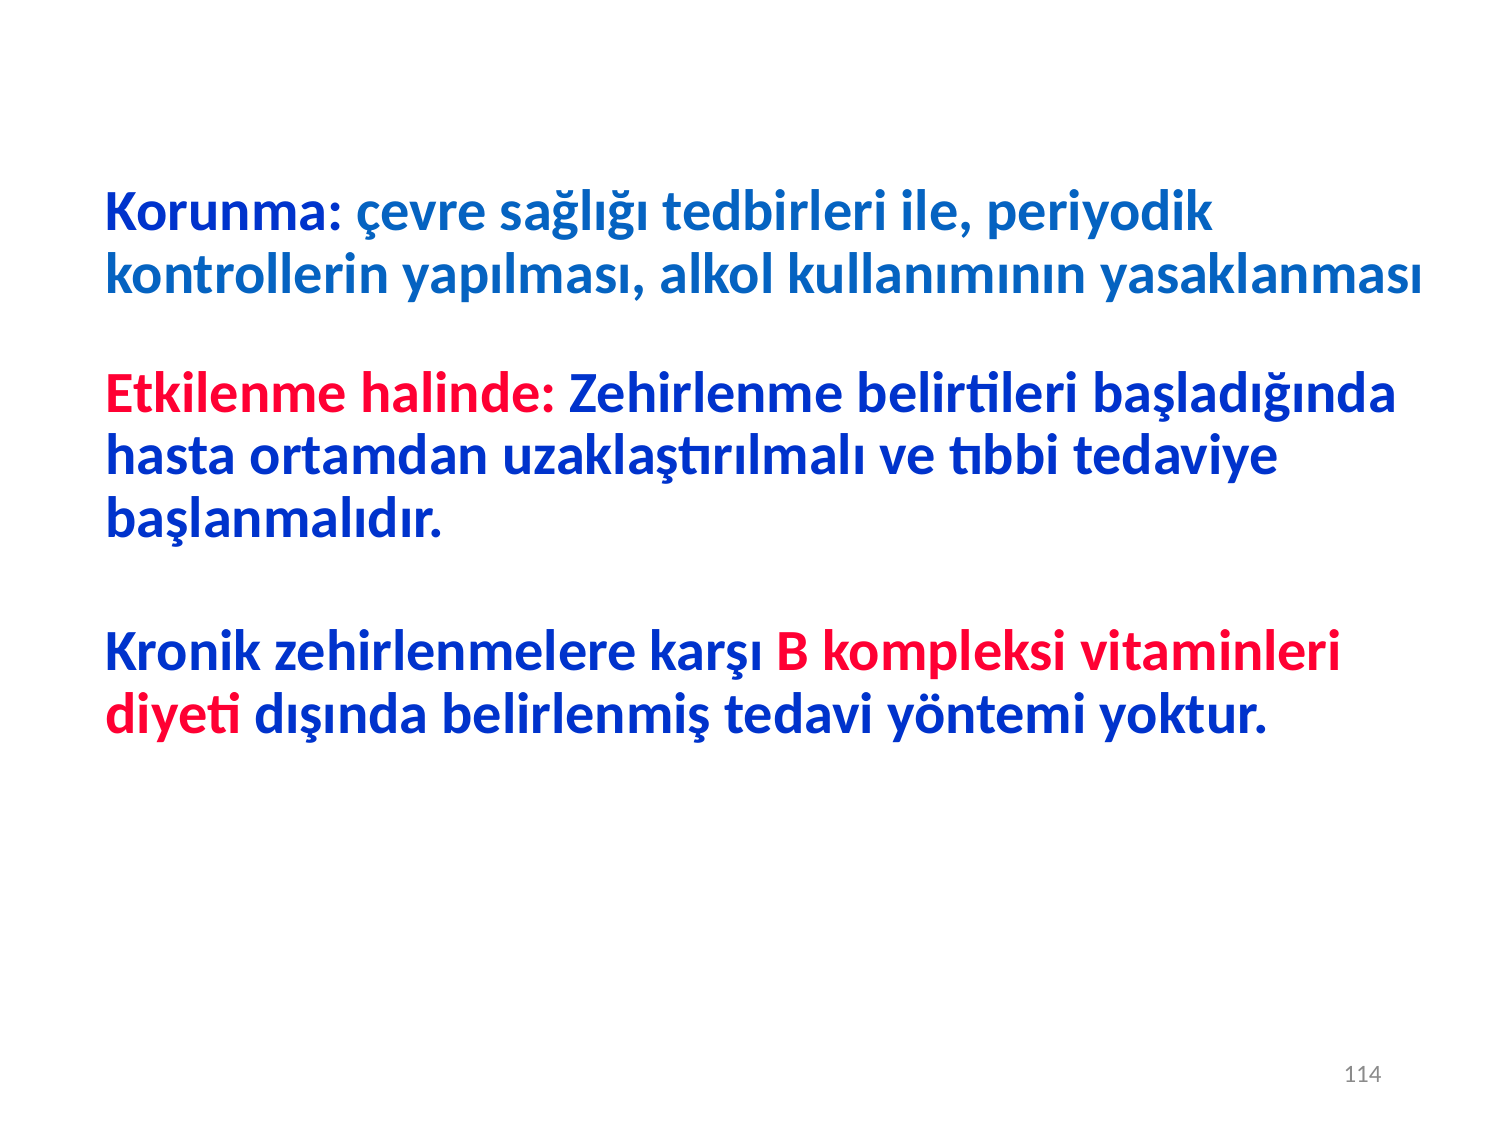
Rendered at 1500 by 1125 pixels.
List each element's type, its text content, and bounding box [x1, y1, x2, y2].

list Korunma: çevre sağlığı tedbirleri ile, periyodik kontrollerin yapılması, alkol kullanımının yasaklanması Etkilenme halinde: Zehirlenme belirtileri başladığında hasta ortamdan uzaklaştırılmalı ve tıbbi tedaviye başlanmalıdır. Kronik zehirlenmelere karşı B kompleksi vitaminleri diyeti dışında belirlenmiş tedavi yöntemi yoktur. [53, 172, 1459, 1035]
slide_number 114 [1059, 1042, 1397, 1103]
